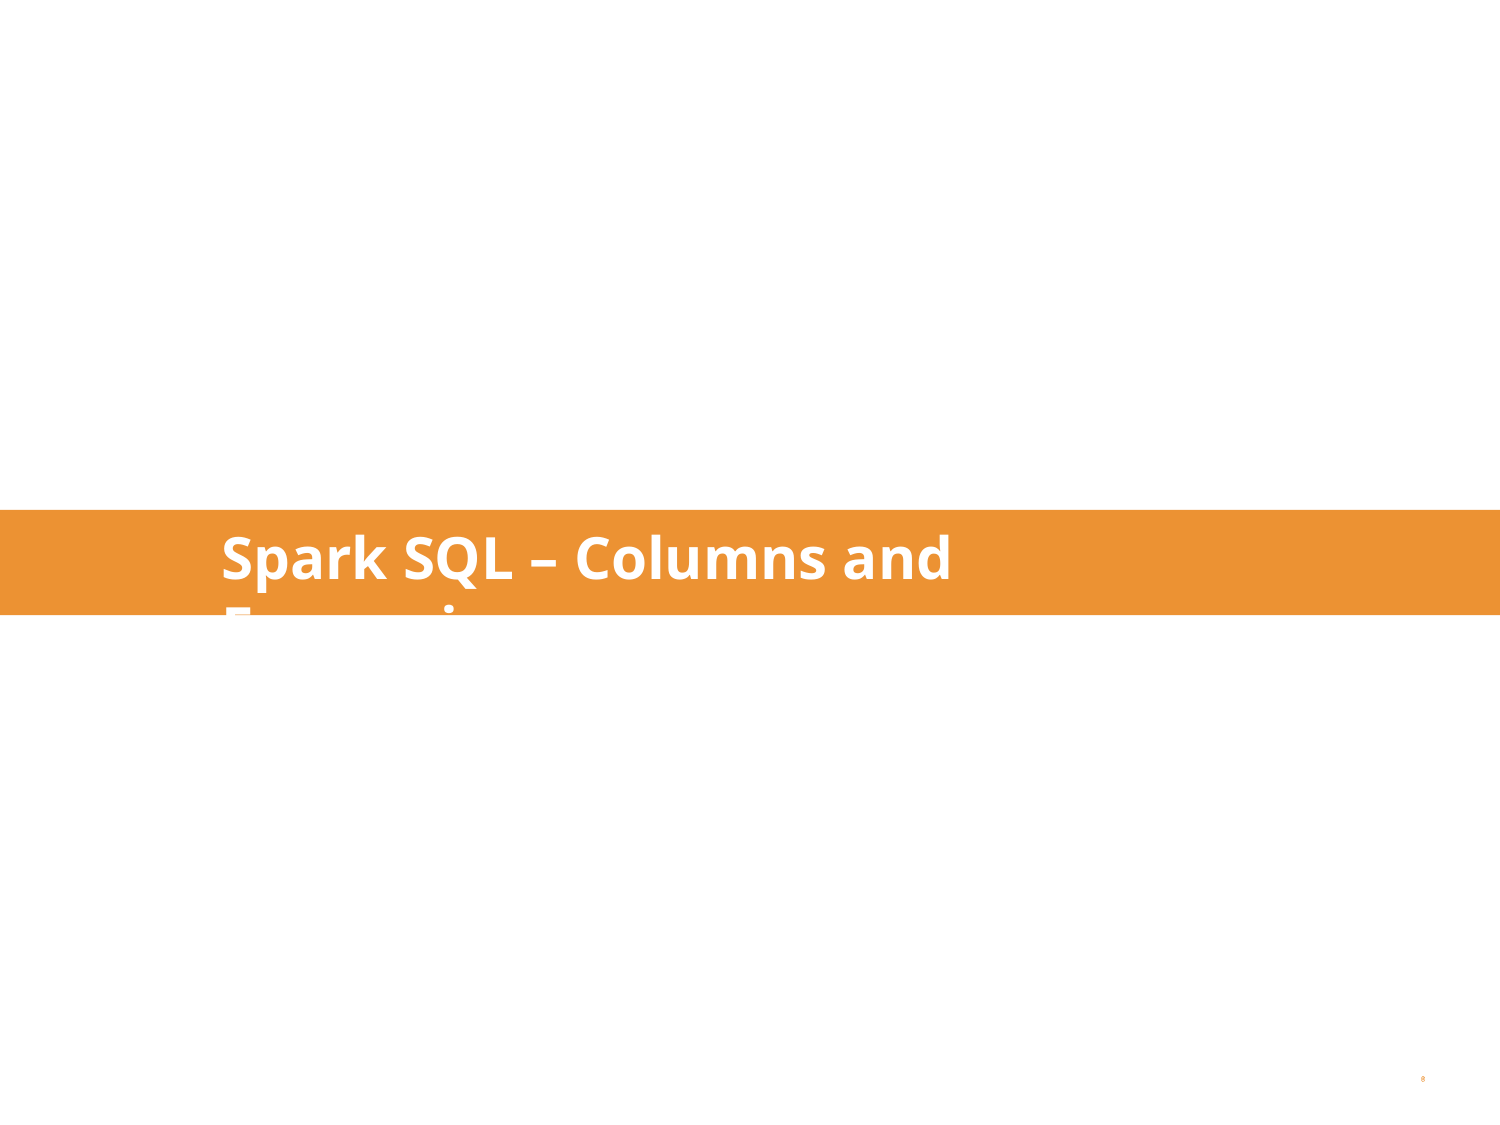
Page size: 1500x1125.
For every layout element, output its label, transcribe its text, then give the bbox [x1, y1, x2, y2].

title Spark SQL – Columns and Expressions [219, 519, 1280, 710]
text_box [0, 509, 1500, 616]
